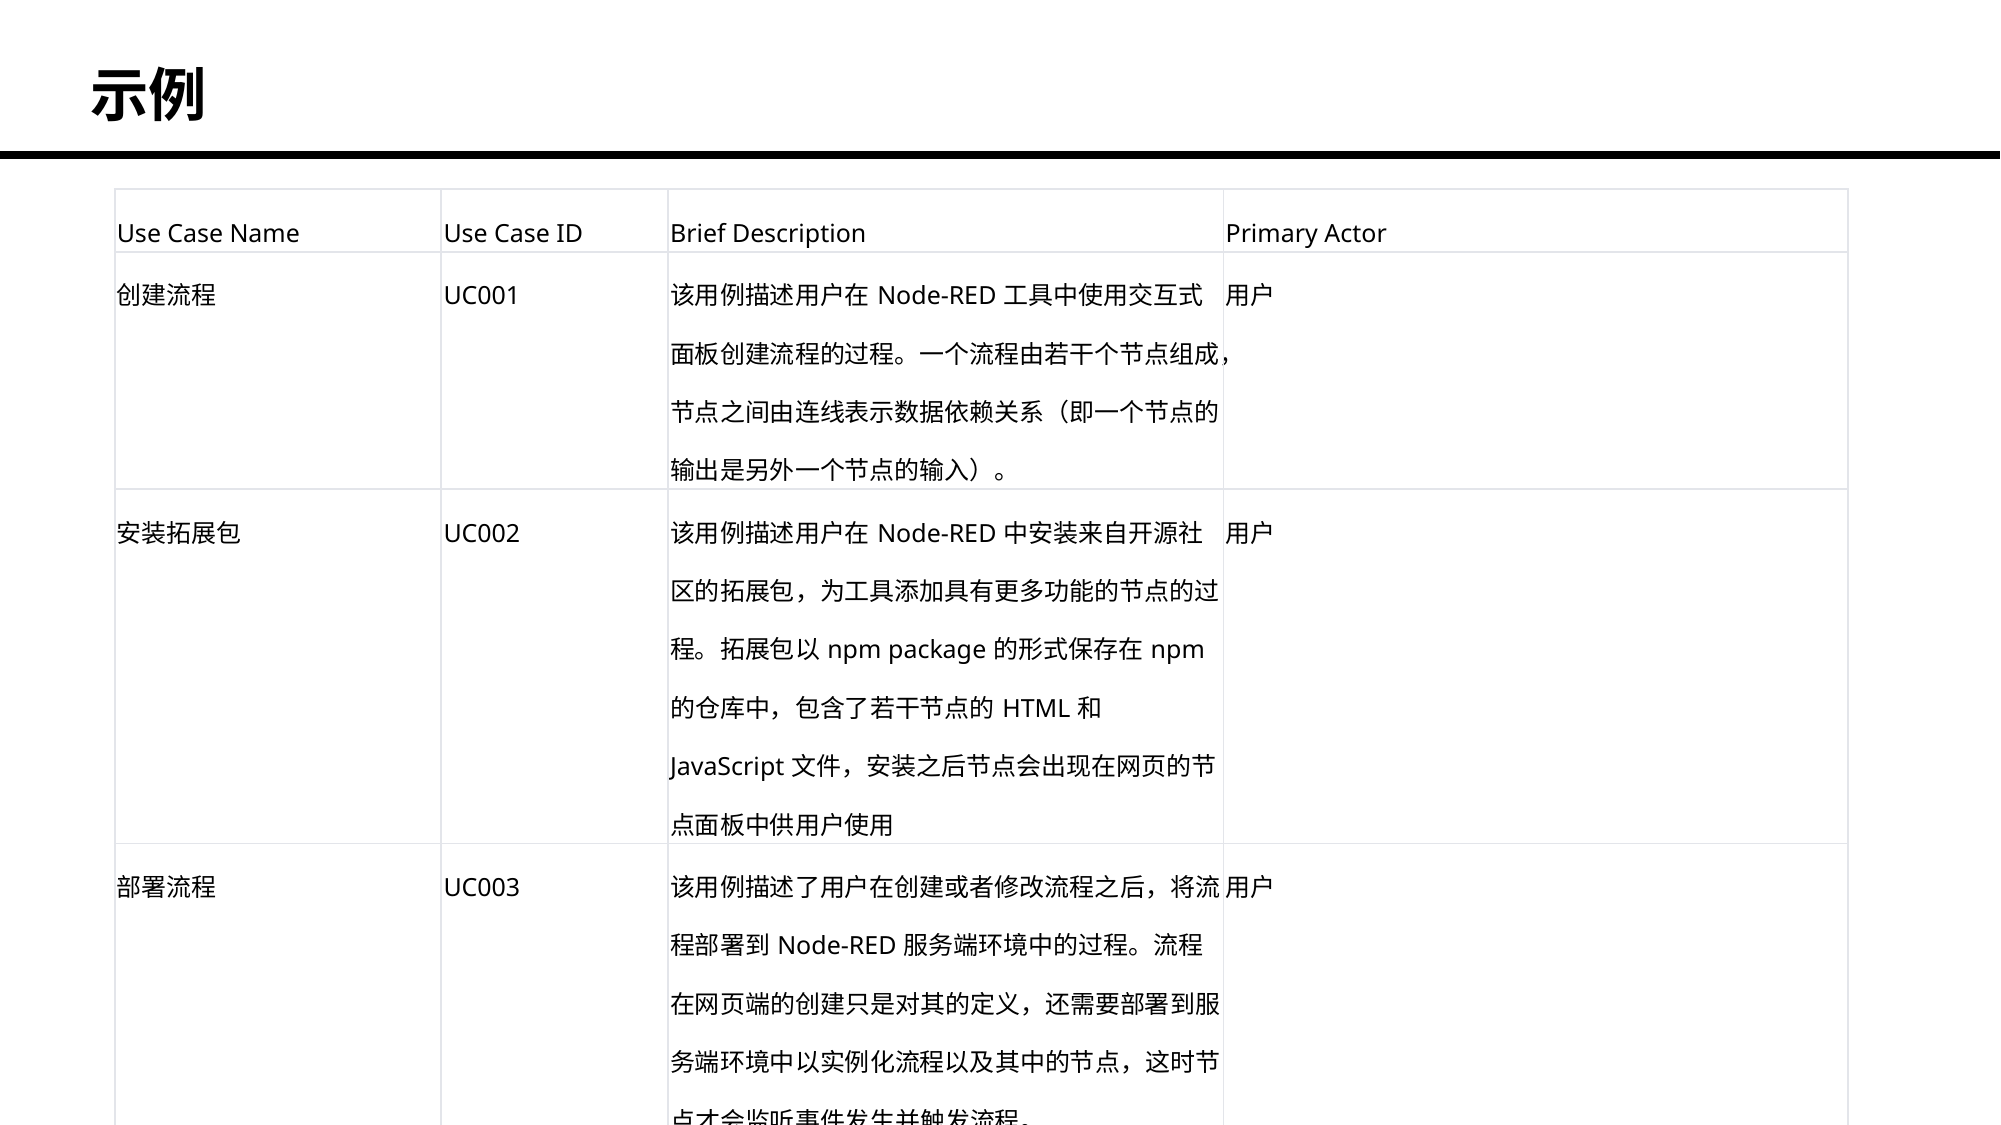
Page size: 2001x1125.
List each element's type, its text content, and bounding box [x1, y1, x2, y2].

table_cell 创建流程 [116, 253, 440, 488]
table_header Use Case ID [442, 190, 667, 251]
table_cell 部署流程 [116, 844, 440, 1125]
table_header Primary Actor [1224, 190, 1847, 251]
table_header Brief Description [669, 190, 1223, 251]
table_cell 用户 [1224, 490, 1847, 843]
text_box 示例 [75, 51, 593, 136]
table_header Use Case Name [116, 190, 440, 251]
table_cell 安装拓展包 [116, 490, 440, 843]
table_cell 该用例描述了用户在创建或者修改流程之后，将流程部署到Node-RED服务端环境中的过程。流程在网页端的创建只是对其的定义，还需要部署到服务端环境中以实例化流程以及其中的节点，这时节点才会监听事件发生并触发流程。 [669, 844, 1223, 1125]
table_cell 该用例描述用户在Node-RED工具中使用交互式面板创建流程的过程。一个流程由若干个节点组成，节点之间由连线表示数据依赖关系（即一个节点的输出是另外一个节点的输入）。 [669, 253, 1223, 488]
table_cell 该用例描述用户在Node-RED中安装来自开源社区的拓展包，为工具添加具有更多功能的节点的过程。拓展包以npm package的形式保存在npm的仓库中，包含了若干节点的HTML和JavaScript文件，安装之后节点会出现在网页的节点面板中供用户使用 [669, 490, 1223, 843]
table_cell UC003 [442, 844, 667, 1125]
table_cell 用户 [1224, 253, 1847, 488]
table_cell UC001 [442, 253, 667, 488]
table_cell 用户 [1224, 844, 1847, 1125]
table_cell UC002 [442, 490, 667, 843]
